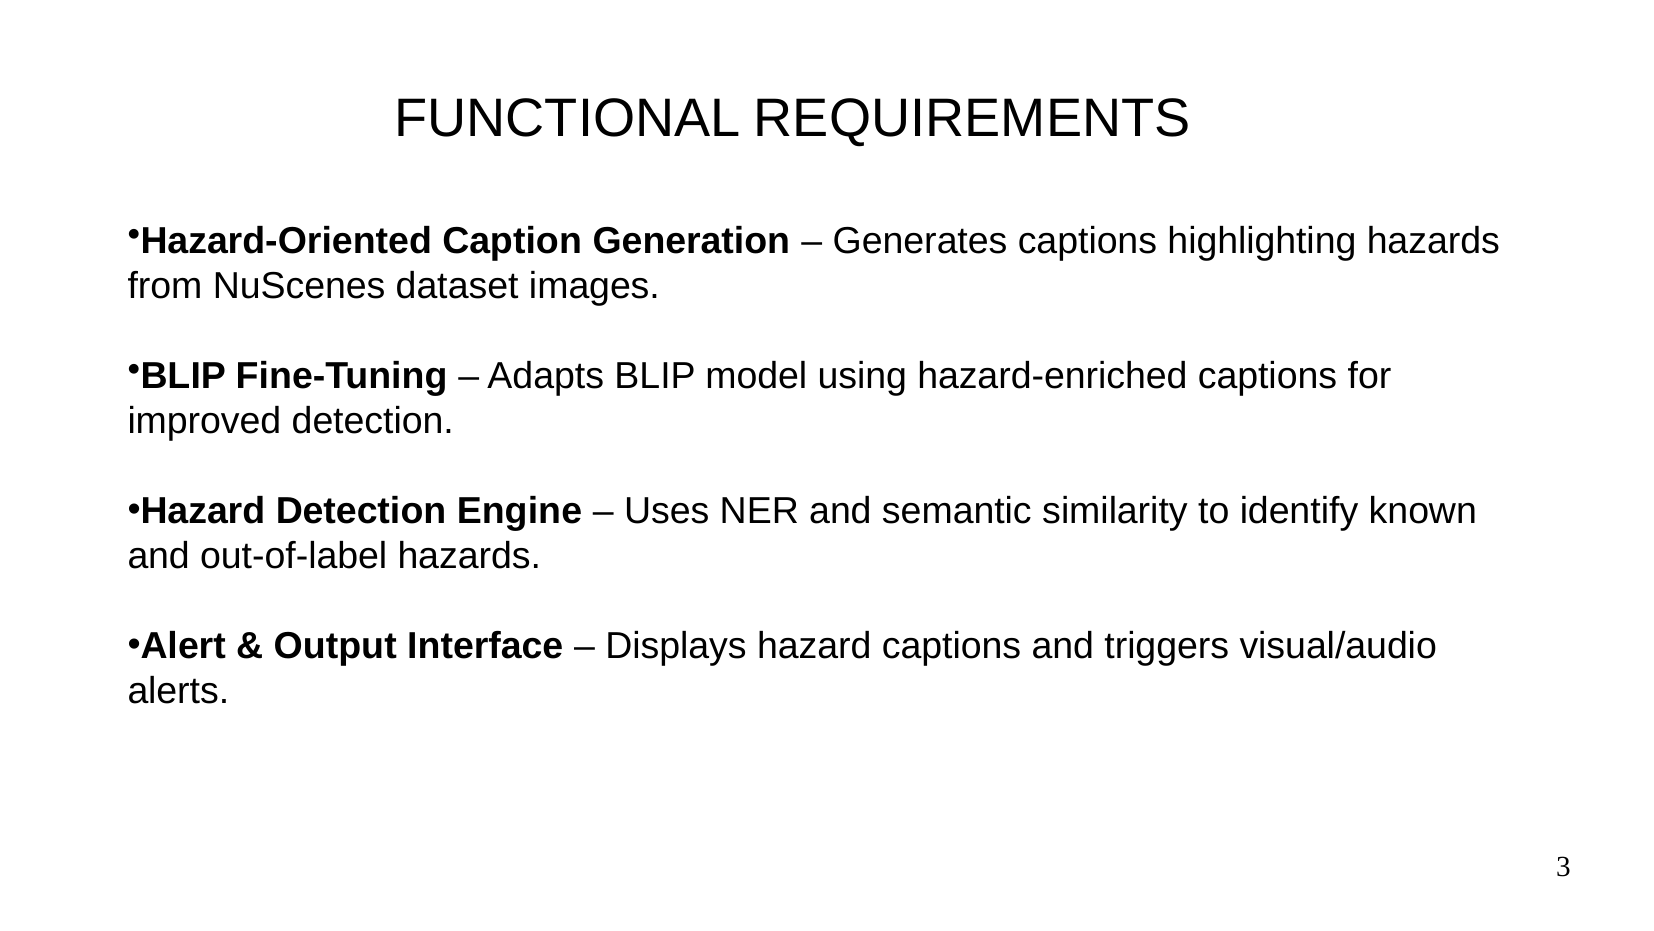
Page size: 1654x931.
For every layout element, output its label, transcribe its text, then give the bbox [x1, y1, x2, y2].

list Hazard-Oriented Caption Generation – Generates captions highlighting hazards from NuScenes dataset images. BLIP Fine-Tuning – Adapts BLIP model using hazard-enriched captions for improved detection. Hazard Detection Engine – Uses NER and semantic similarity to identify known and out-of-label hazards. Alert & Output Interface – Displays hazard captions and triggers visual/audio alerts. [127, 216, 1527, 756]
slide_number 3 [1185, 847, 1571, 912]
title FUNCTIONAL REQUIREMENTS [49, 37, 1538, 193]
